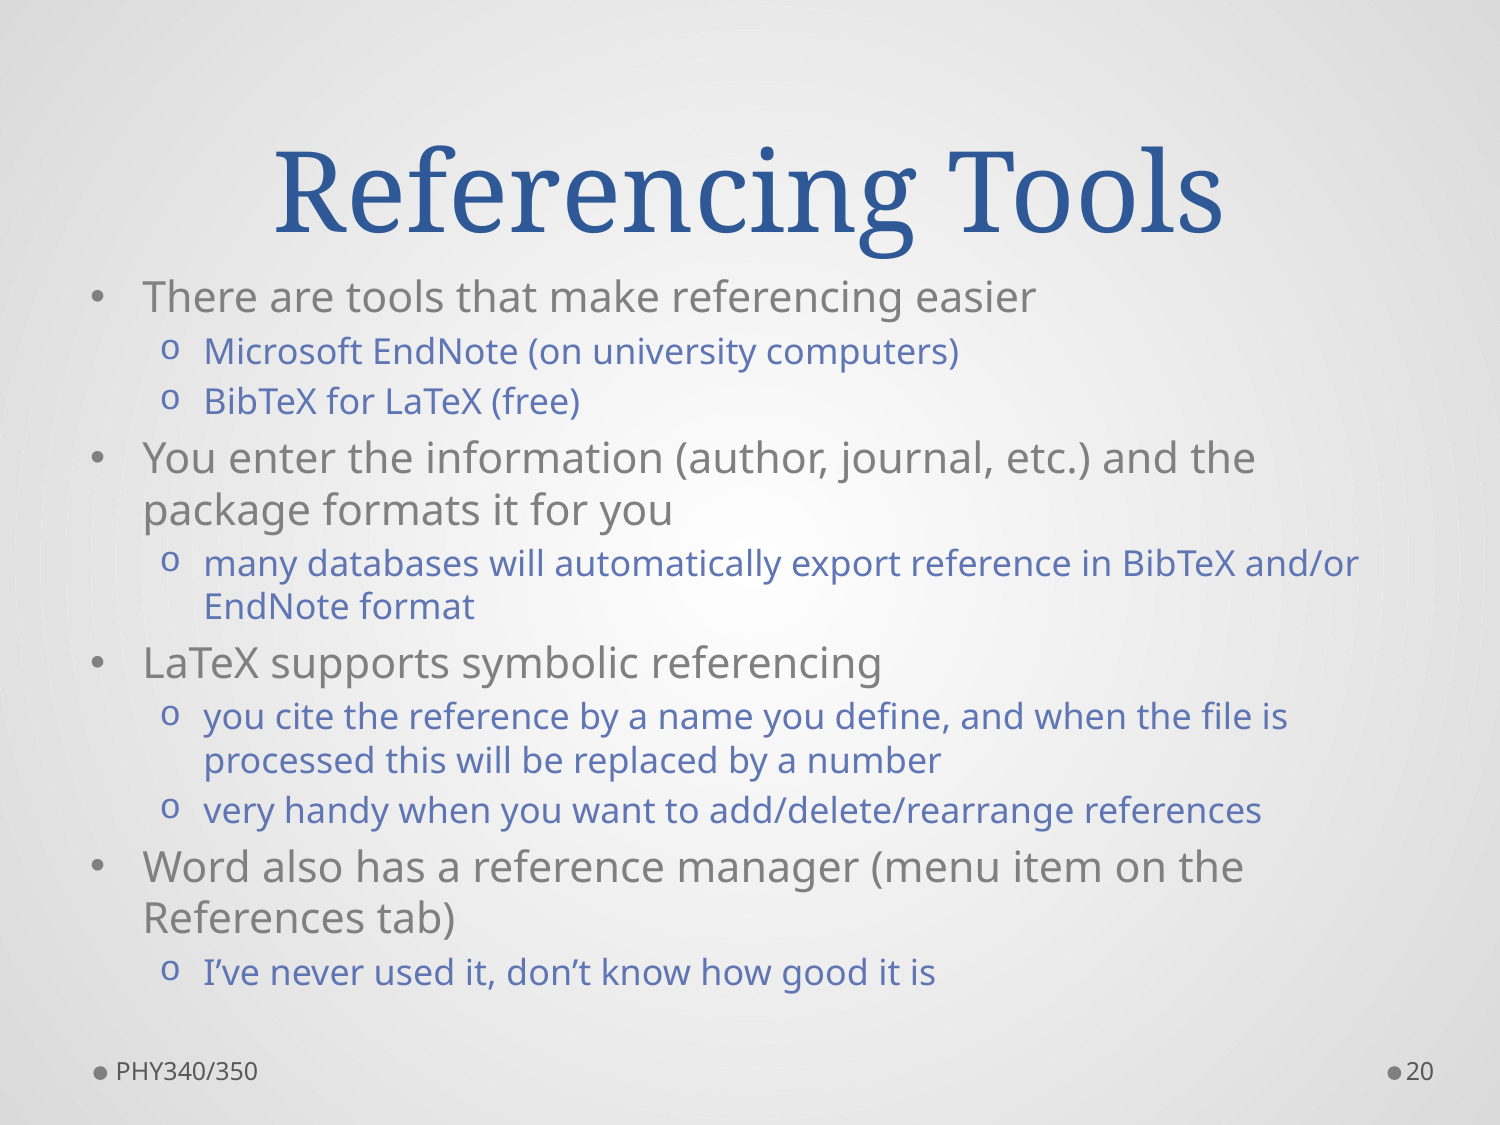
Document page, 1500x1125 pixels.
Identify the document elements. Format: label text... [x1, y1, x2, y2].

list There are tools that make referencing easier Microsoft EndNote (on university computers) BibTeX for LaTeX (free) You enter the information (author, journal, etc.) and the package formats it for you many databases will automatically export reference in BibTeX and/or EndNote format LaTeX supports symbolic referencing you cite the reference by a name you define, and when the file is processed this will be replaced by a number very handy when you want to add/delete/rearrange references Word also has a reference manager (menu item on the References tab) I’ve never used it, don’t know how good it is [75, 262, 1425, 1005]
footer PHY340/350 [108, 1042, 576, 1103]
slide_number 20 [1401, 1042, 1494, 1103]
title Referencing Tools [75, 0, 1425, 262]
